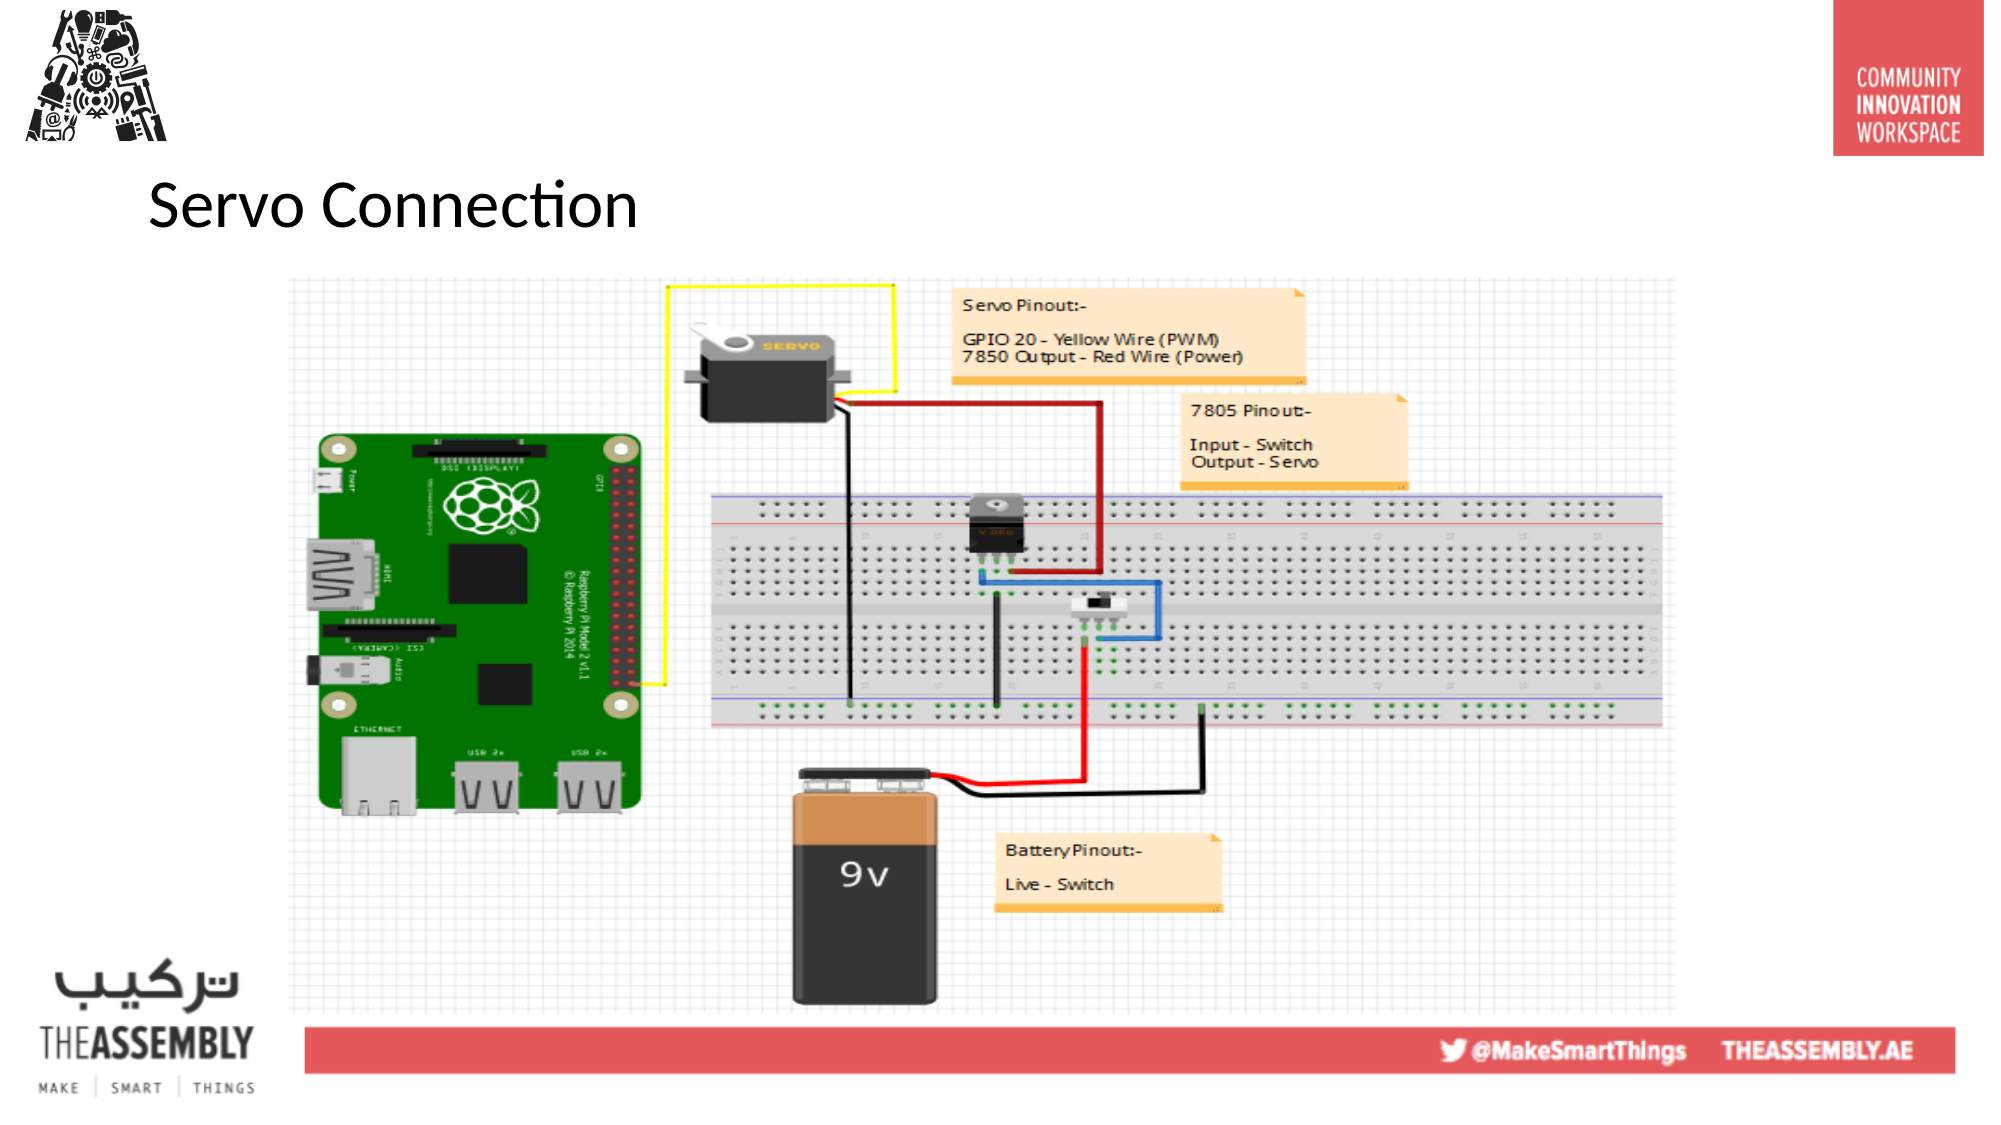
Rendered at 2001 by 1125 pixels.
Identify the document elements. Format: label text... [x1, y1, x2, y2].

picture [23, 10, 170, 144]
picture [1833, 0, 1984, 156]
title Servo Connection [137, 59, 1863, 278]
picture [7, 277, 1993, 1097]
